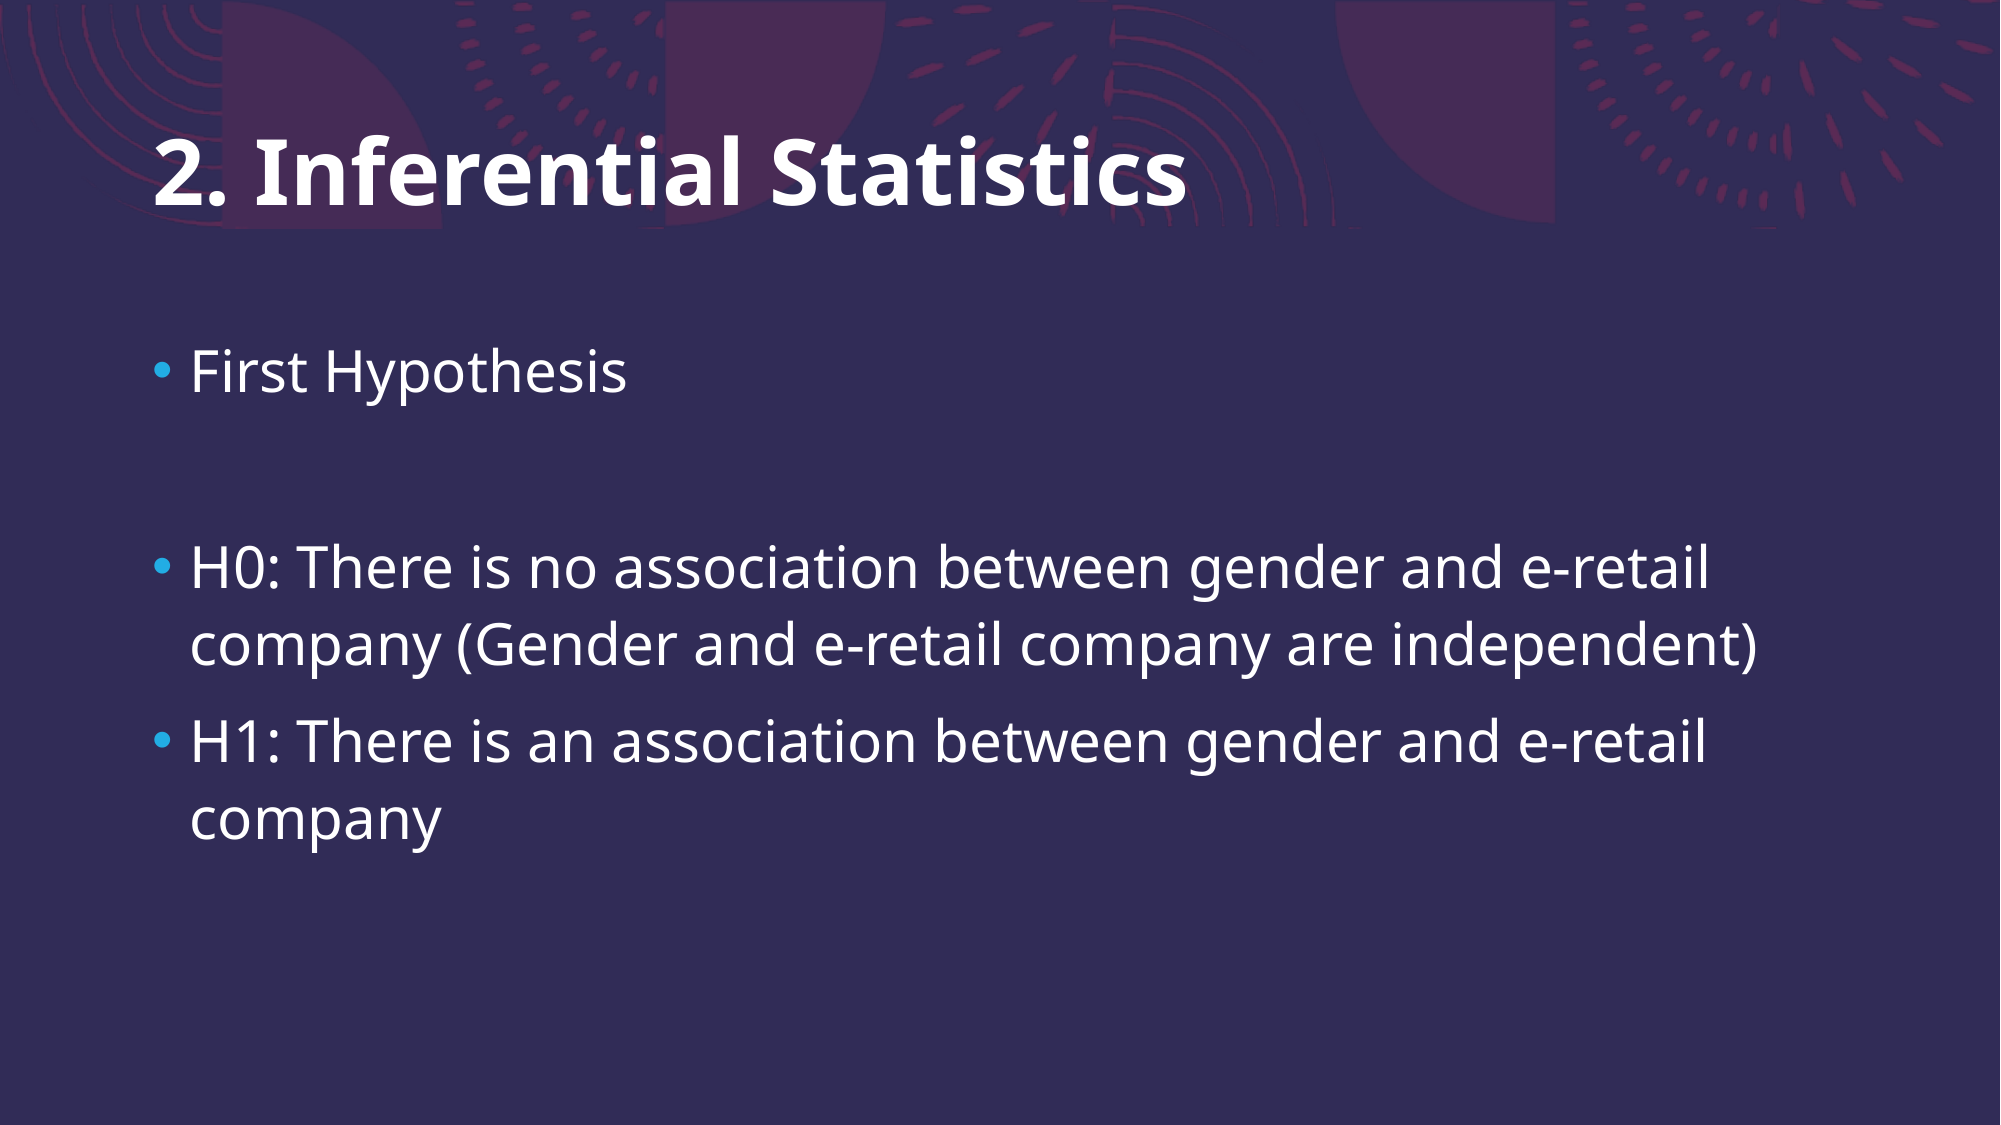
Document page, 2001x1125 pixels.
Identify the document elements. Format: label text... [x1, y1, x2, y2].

list First Hypothesis H0: There is no association between gender and e-retail company (Gender and e-retail company are independent) H1: There is an association between gender and e-retail company [137, 319, 1863, 1009]
title 2. Inferential Statistics [137, 60, 1863, 278]
